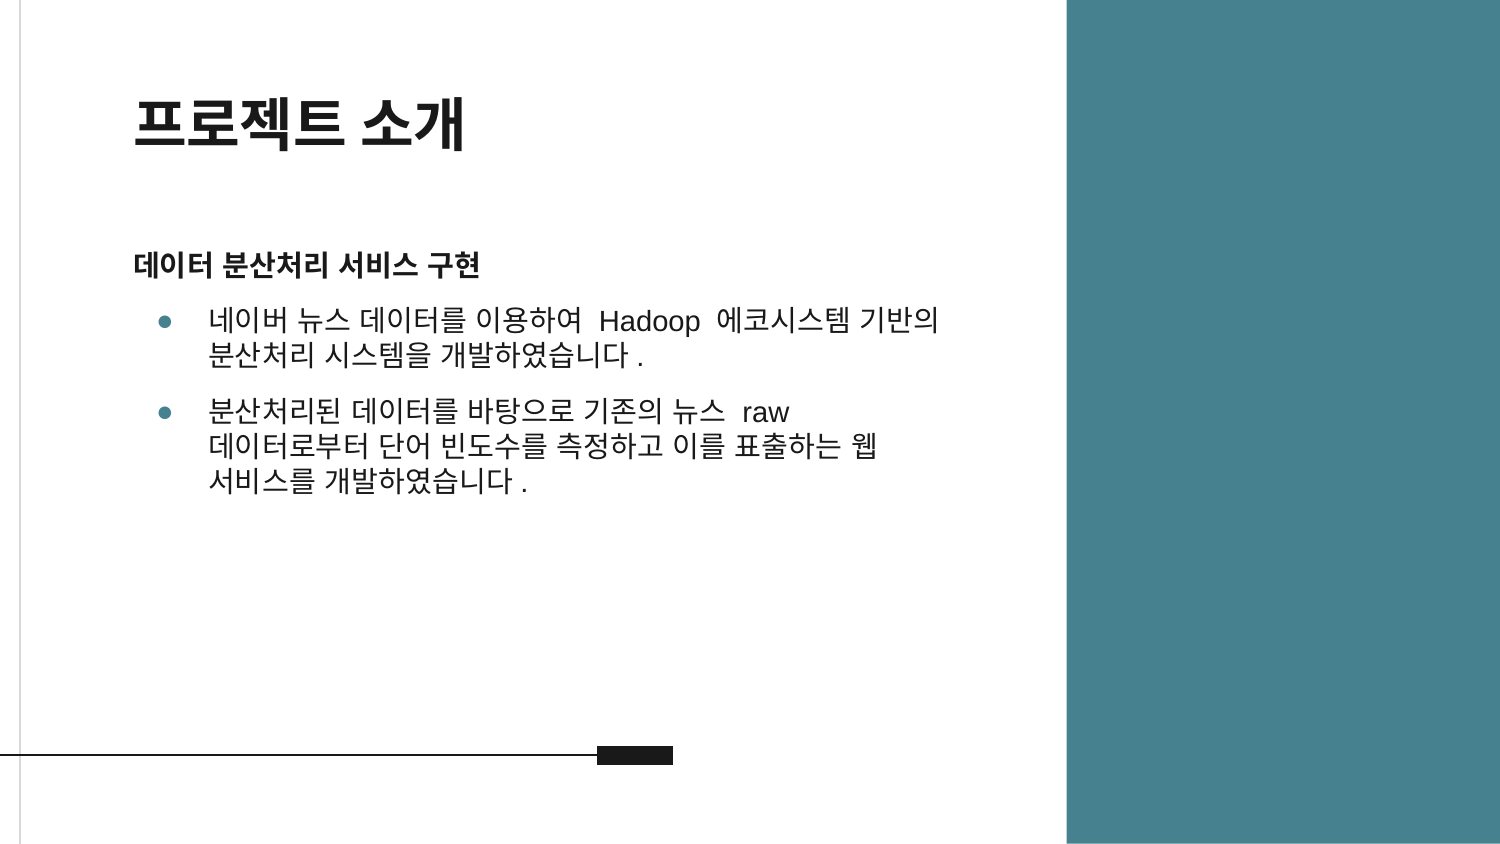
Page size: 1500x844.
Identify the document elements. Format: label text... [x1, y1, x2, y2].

subtitle 데이터 분산처리 서비스 구현 네이버 뉴스 데이터를 이용하여 Hadoop 에코시스템 기반의 분산처리 시스템을 개발하였습니다. 분산처리된 데이터를 바탕으로 기존의 뉴스 raw데이터로부터 단어 빈도수를 측정하고 이를 표출하는 웹 서비스를 개발하였습니다. [118, 231, 974, 671]
title 프로젝트 소개 [118, 72, 974, 167]
